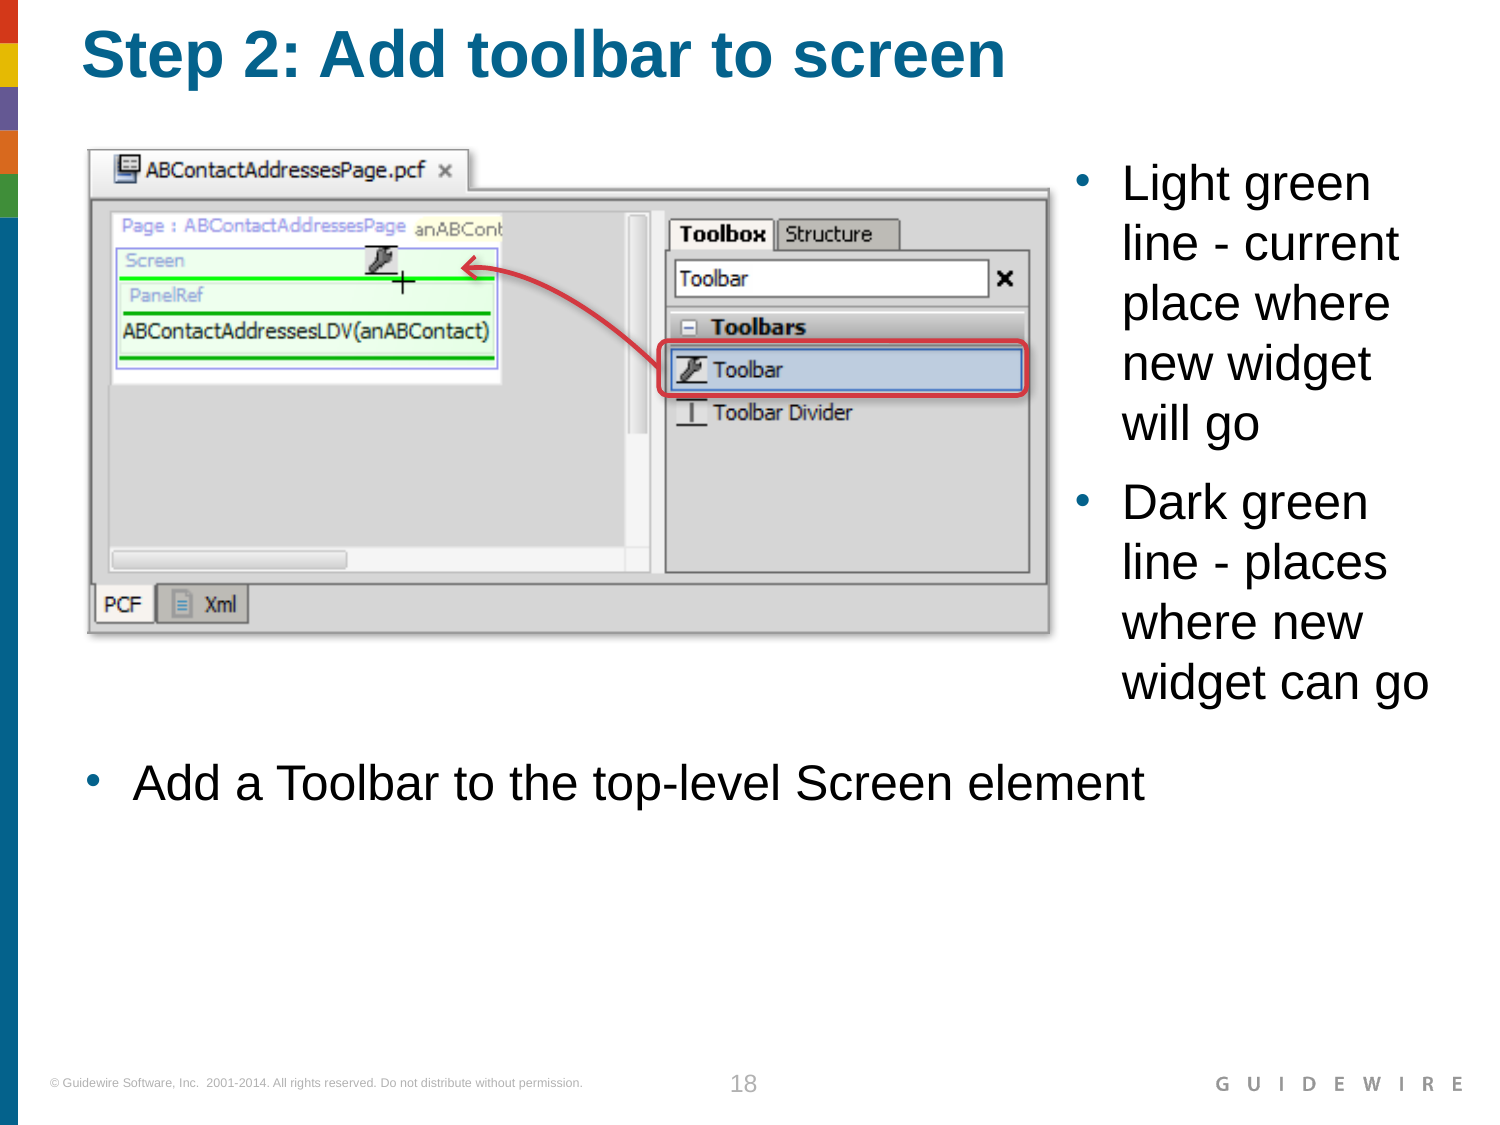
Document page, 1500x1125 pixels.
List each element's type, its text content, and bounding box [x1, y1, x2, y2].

title Step 2: Add toolbar to screen [81, 19, 1446, 142]
list Light green line - current place where new widget will go Dark green line - places where new widget can go [1074, 149, 1448, 750]
picture [1215, 1073, 1480, 1096]
picture [86, 149, 1051, 634]
list Add a Toolbar to the top-level Screen element [85, 750, 1451, 1050]
